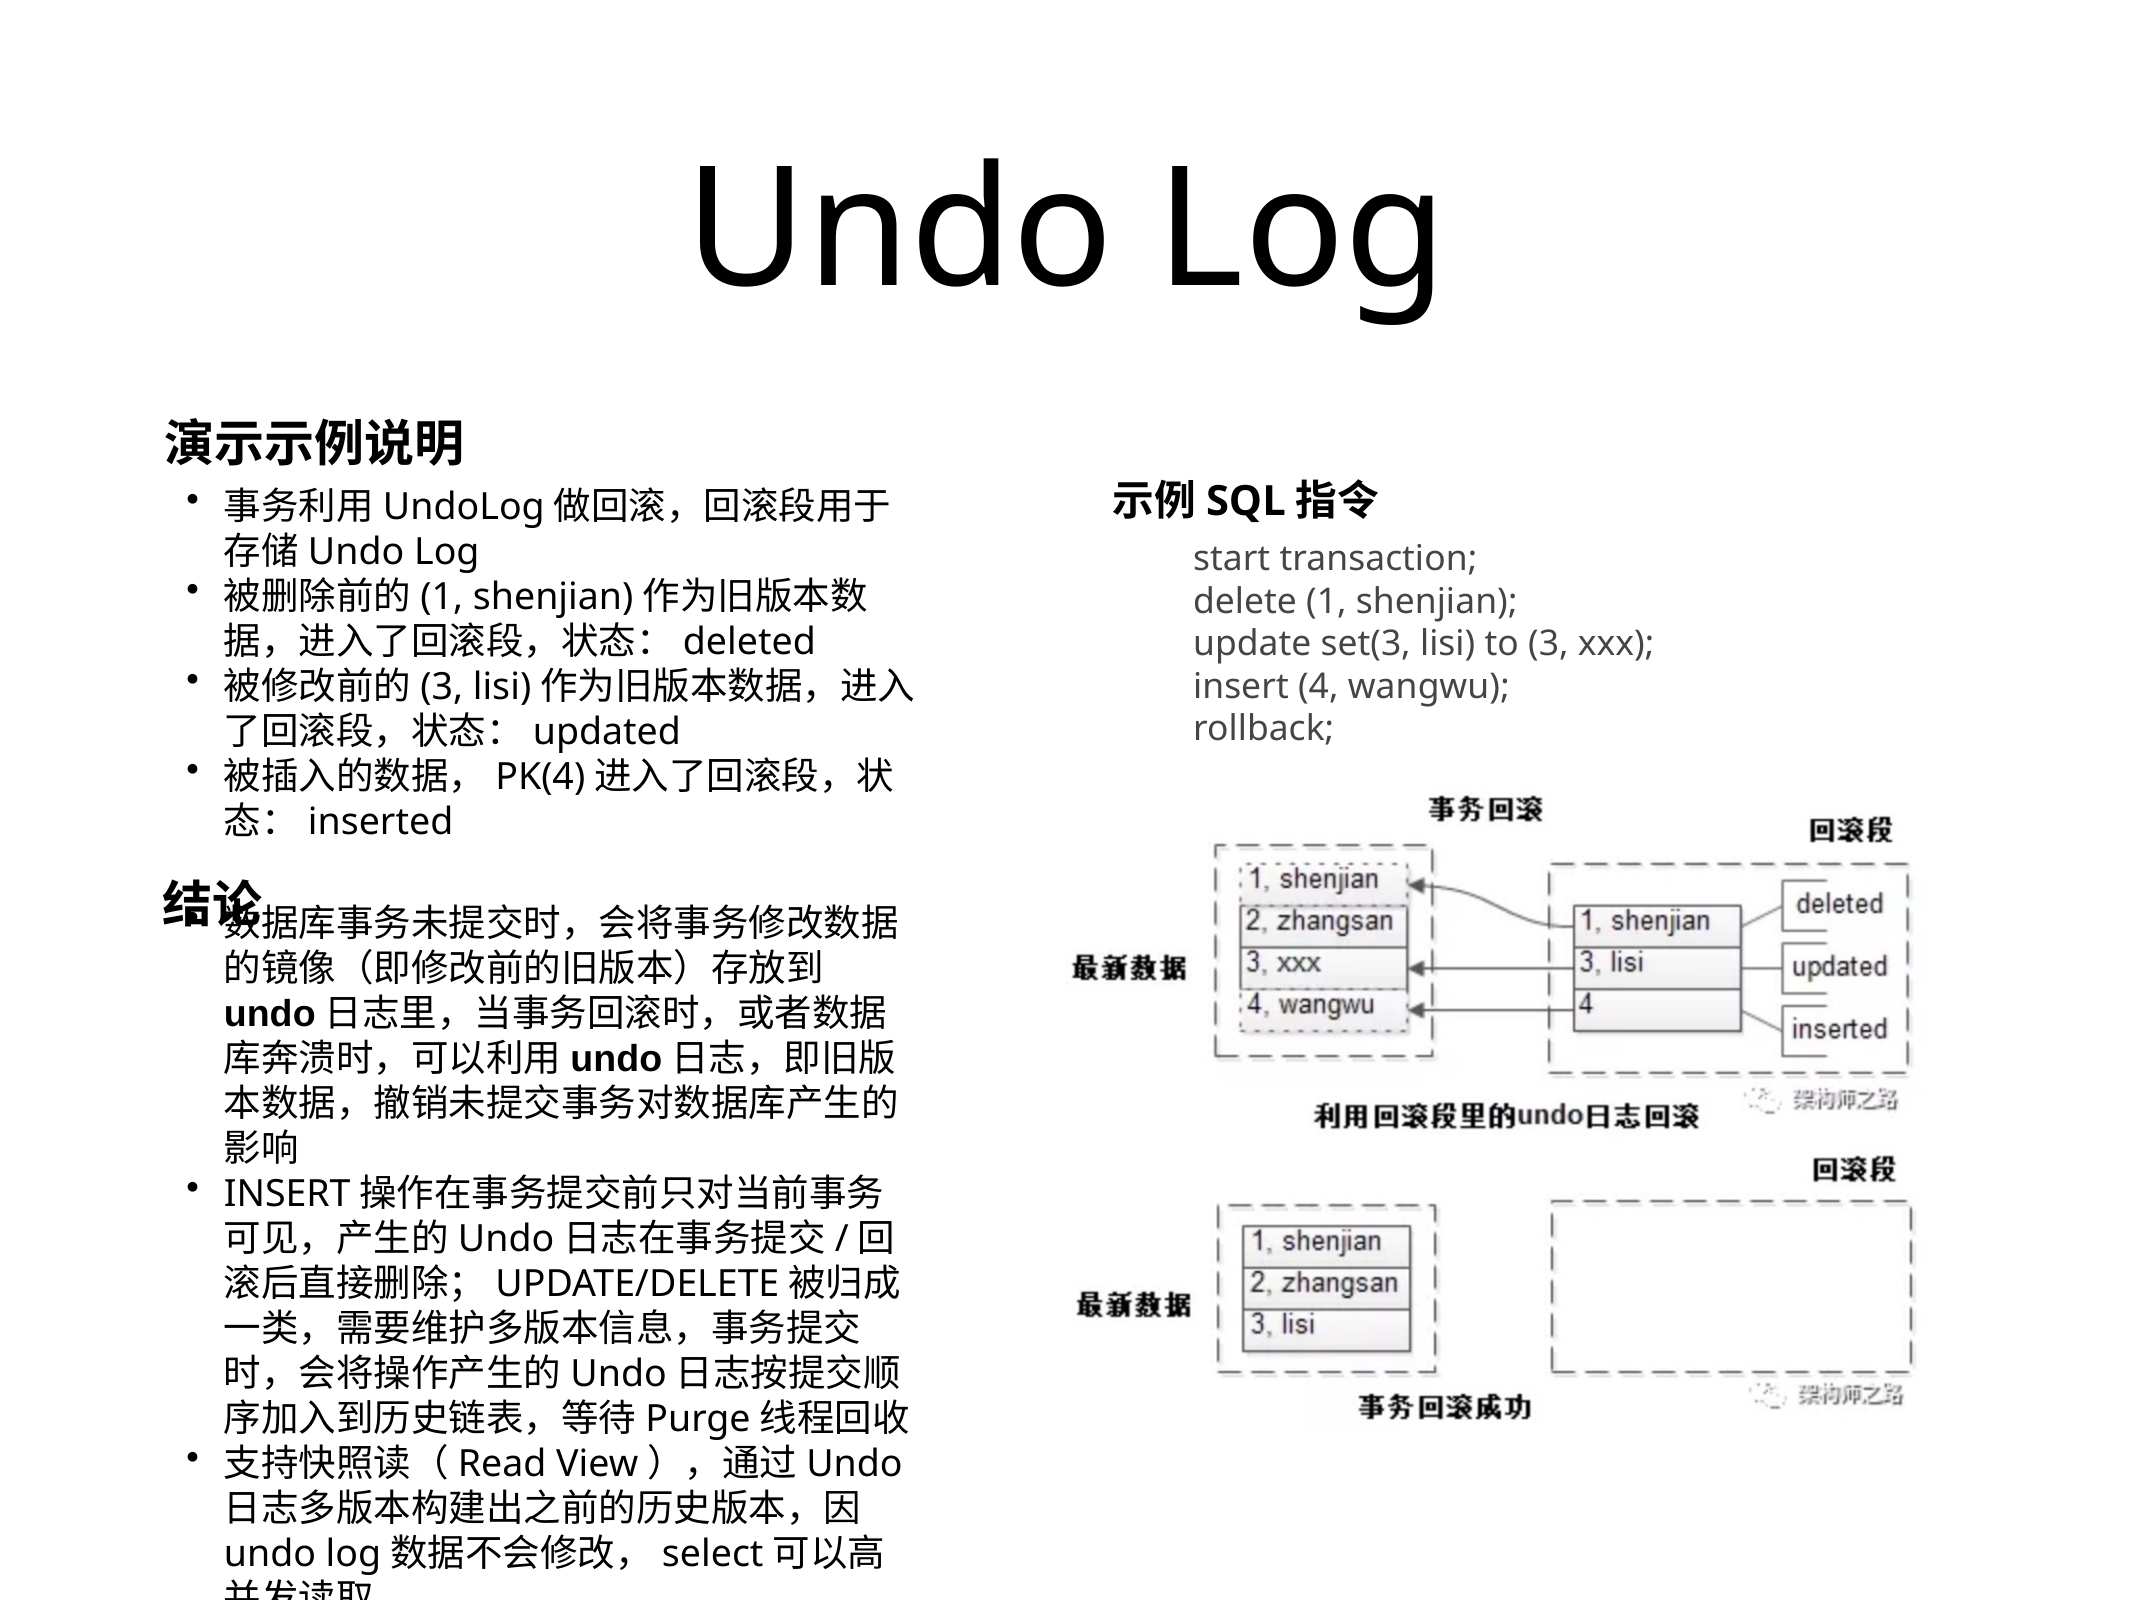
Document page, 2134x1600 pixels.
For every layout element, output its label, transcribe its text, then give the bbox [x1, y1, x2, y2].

text_box 演示示例说明 [156, 402, 473, 480]
text_box 示例SQL指令 [1104, 465, 1388, 533]
picture [1055, 771, 2008, 1445]
text_box 数据库事务未提交时，会将事务修改数据的镜像（即修改前的旧版本）存放到undo日志里，当事务回滚时，或者数据库奔溃时，可以利用undo日志，即旧版本数据，撤销未提交事务对数据库产生的影响 INSERT操作在事务提交前只对当前事务可见，产生的Undo日志在事务提交/回滚后直接删除；UPDATE/DELETE被归成一类，需要维护多版本信息，事务提交时，会将操作产生的Undo日志按提交顺序加入到历史链表，等待Purge线程回收 支持快照读（Read View），通过Undo日志多版本构建出之前的历史版本，因undo log数据不会修改，select可以高并发读取 [178, 890, 930, 1600]
title Undo Log [155, 41, 1978, 397]
text_box 事务利用UndoLog做回滚，回滚段用于存储Undo Log 被删除前的(1, shenjian)作为旧版本数据，进入了回滚段，状态：deleted 被修改前的(3, lisi)作为旧版本数据，进入了回滚段，状态：updated 被插入的数据，PK(4)进入了回滚段，状态：inserted [178, 473, 930, 850]
text_box 结论 [154, 864, 271, 941]
text_box start transaction; delete (1, shenjian); update set(3, lisi) to (3, xxx); insert (4, wangwu); rollback; [1184, 526, 1664, 757]
